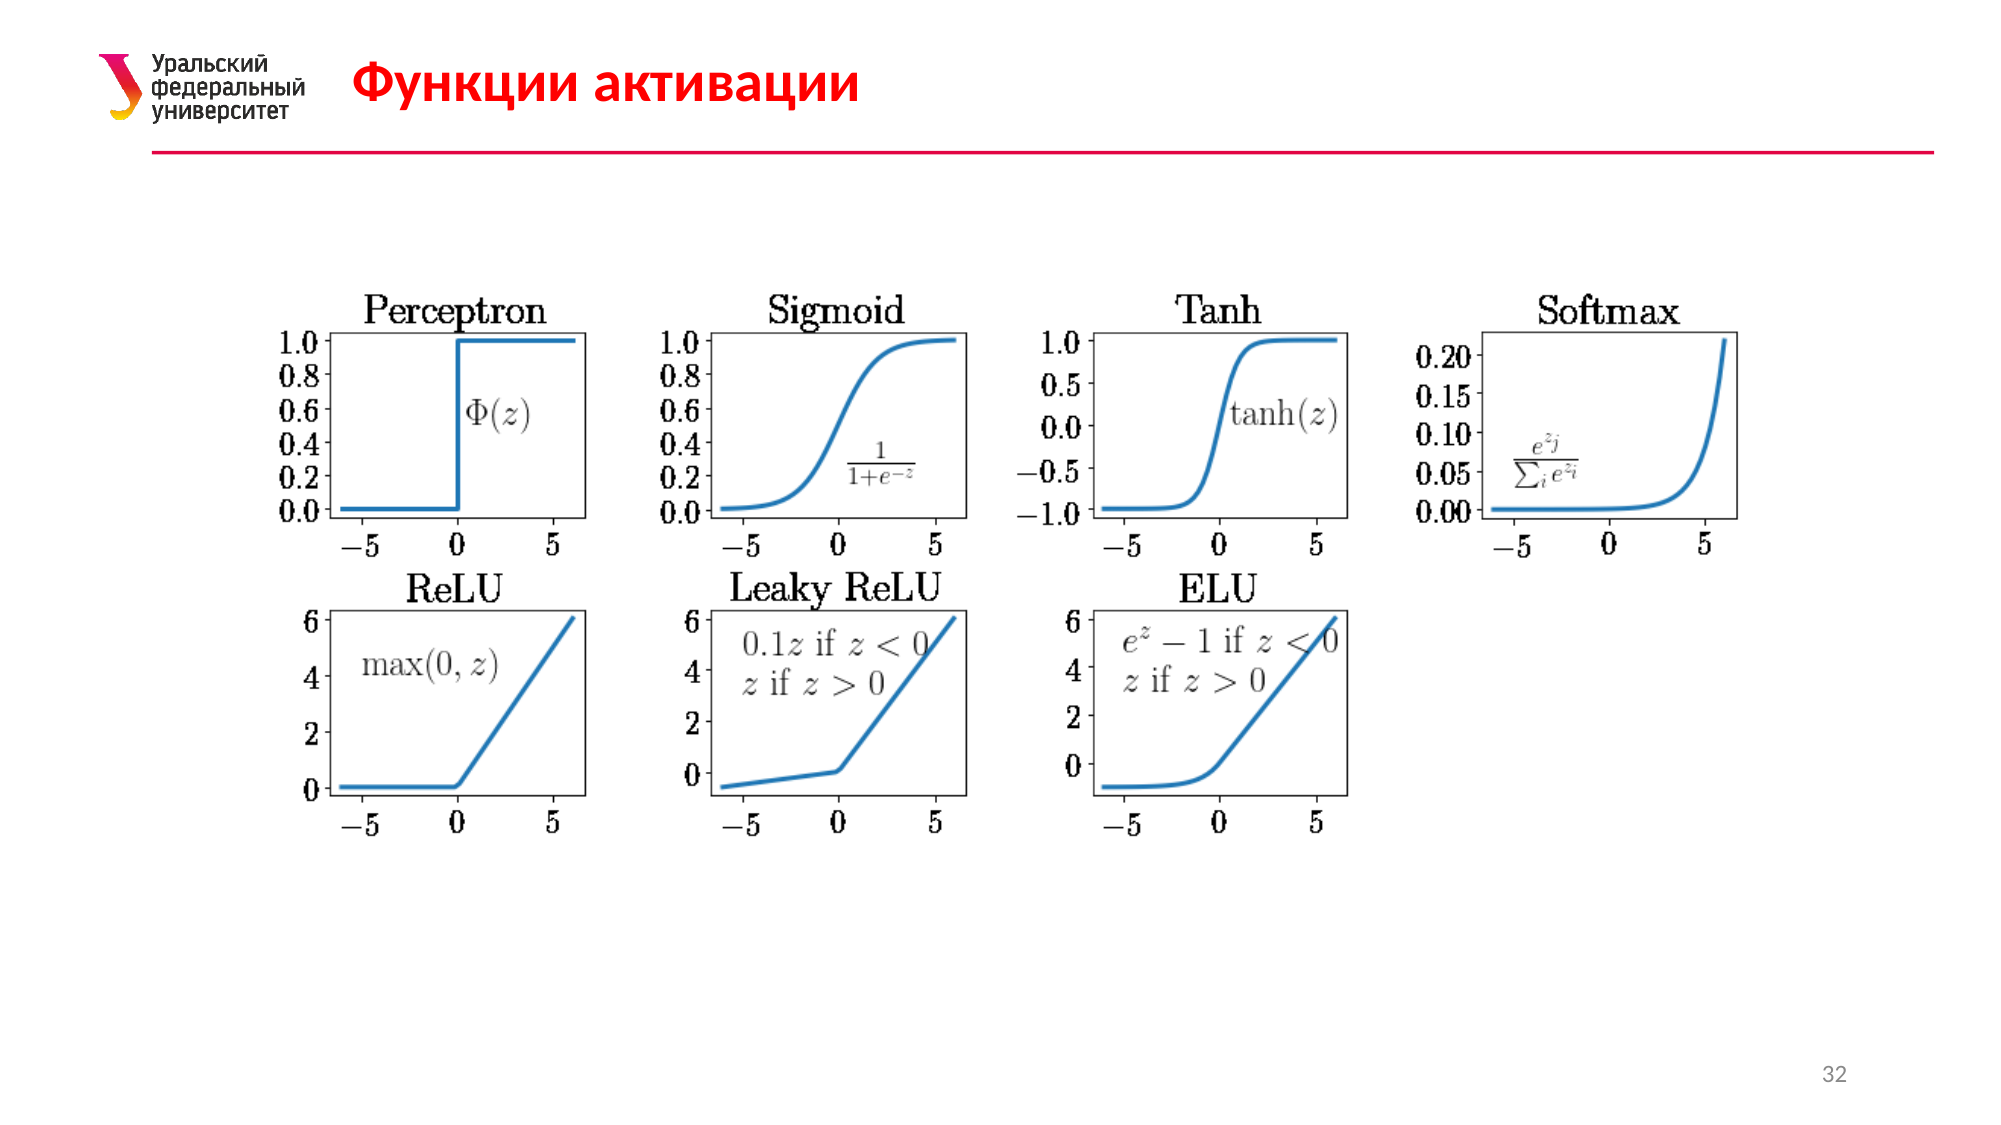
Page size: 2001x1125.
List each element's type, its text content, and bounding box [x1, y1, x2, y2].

slide_number 32 [1412, 1042, 1863, 1103]
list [98, 52, 320, 124]
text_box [254, 281, 1746, 844]
text_box Функции активации [337, 36, 1945, 121]
text_box [151, 150, 1935, 155]
